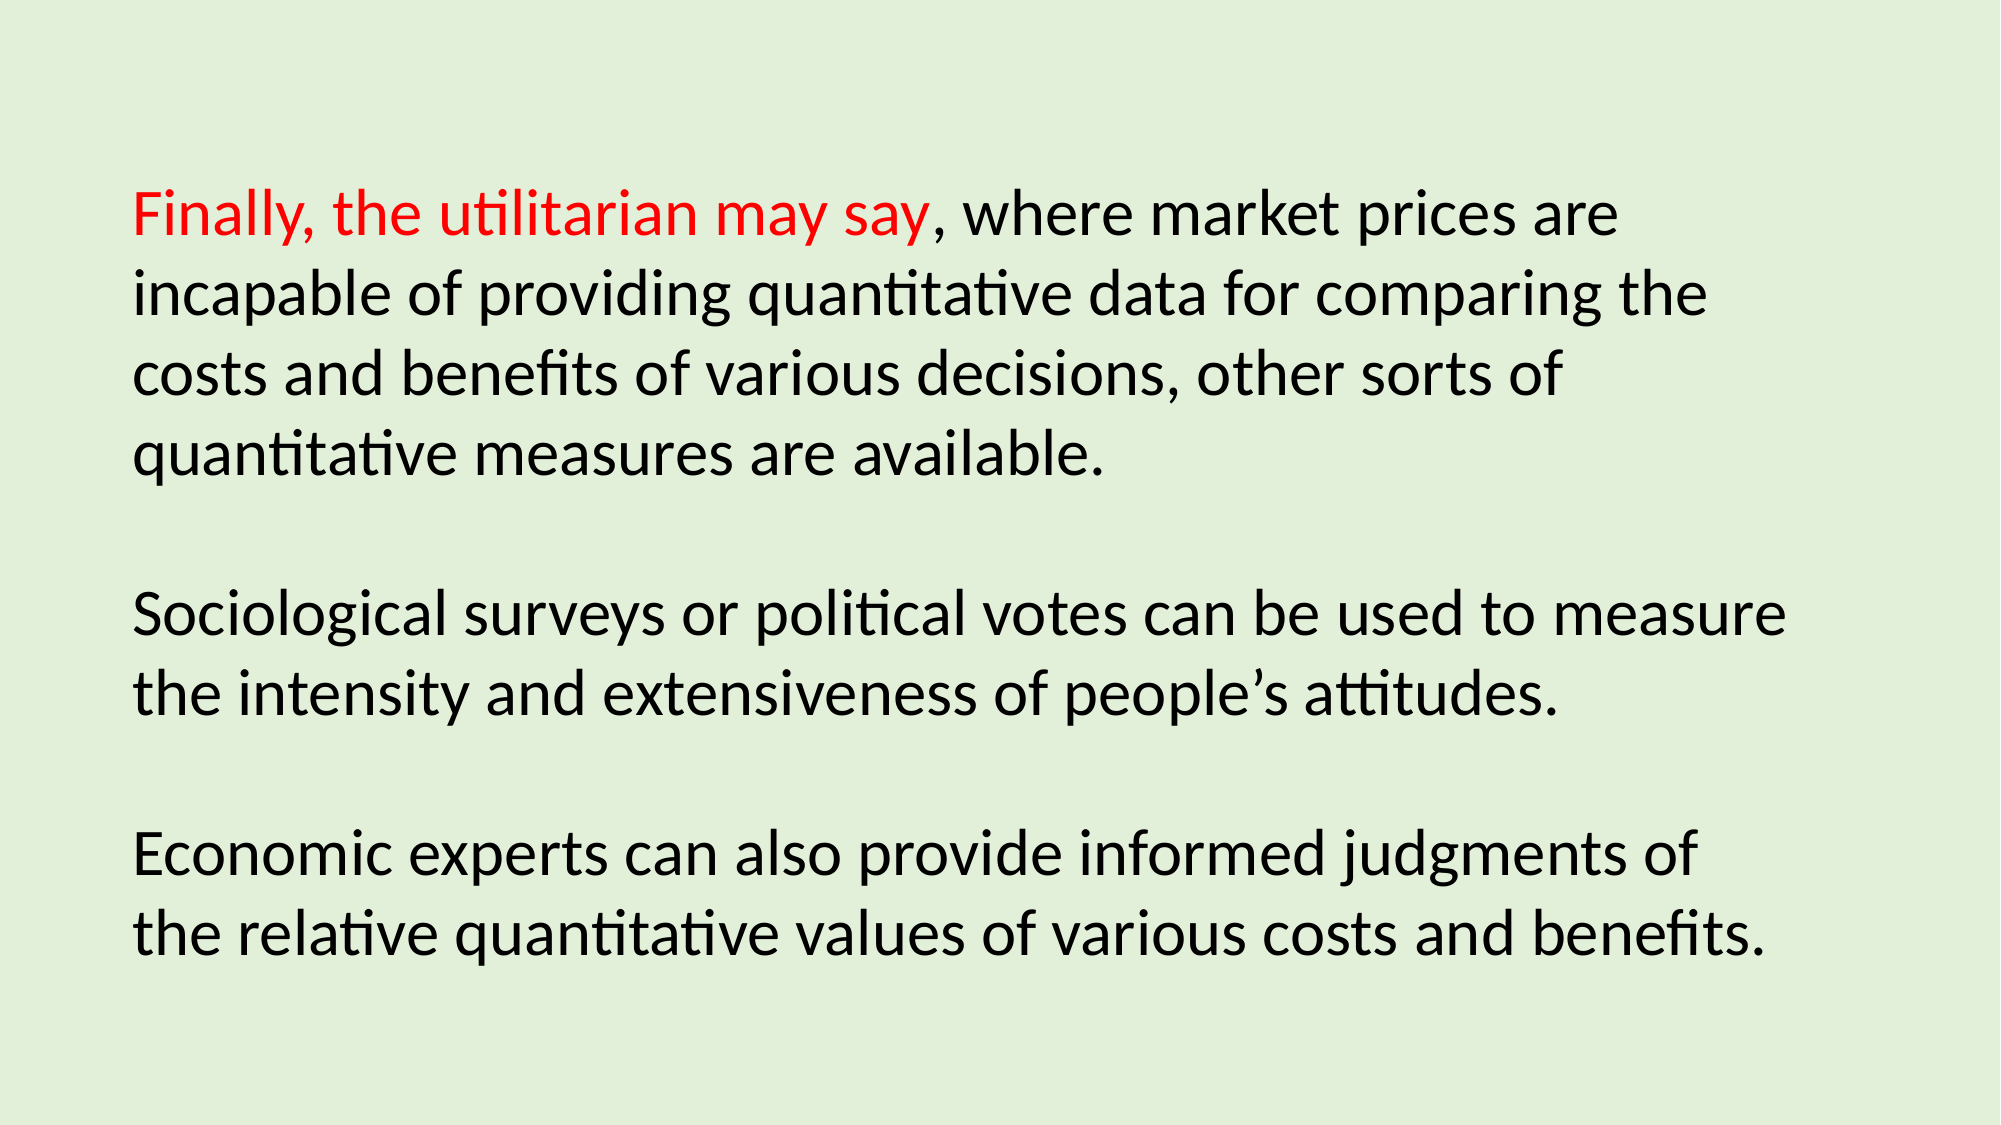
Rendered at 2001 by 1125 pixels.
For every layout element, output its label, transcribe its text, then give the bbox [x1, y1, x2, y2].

text_box Finally, the utilitarian may say, where market prices are incapable of providing quantitative data for comparing the costs and benefits of various decisions, other sorts of quantitative measures are available. Sociological surveys or political votes can be used to measure the intensity and extensiveness of people’s attitudes. Economic experts can also provide informed judgments of the relative quantitative values of various costs and benefits. [117, 161, 1814, 977]
